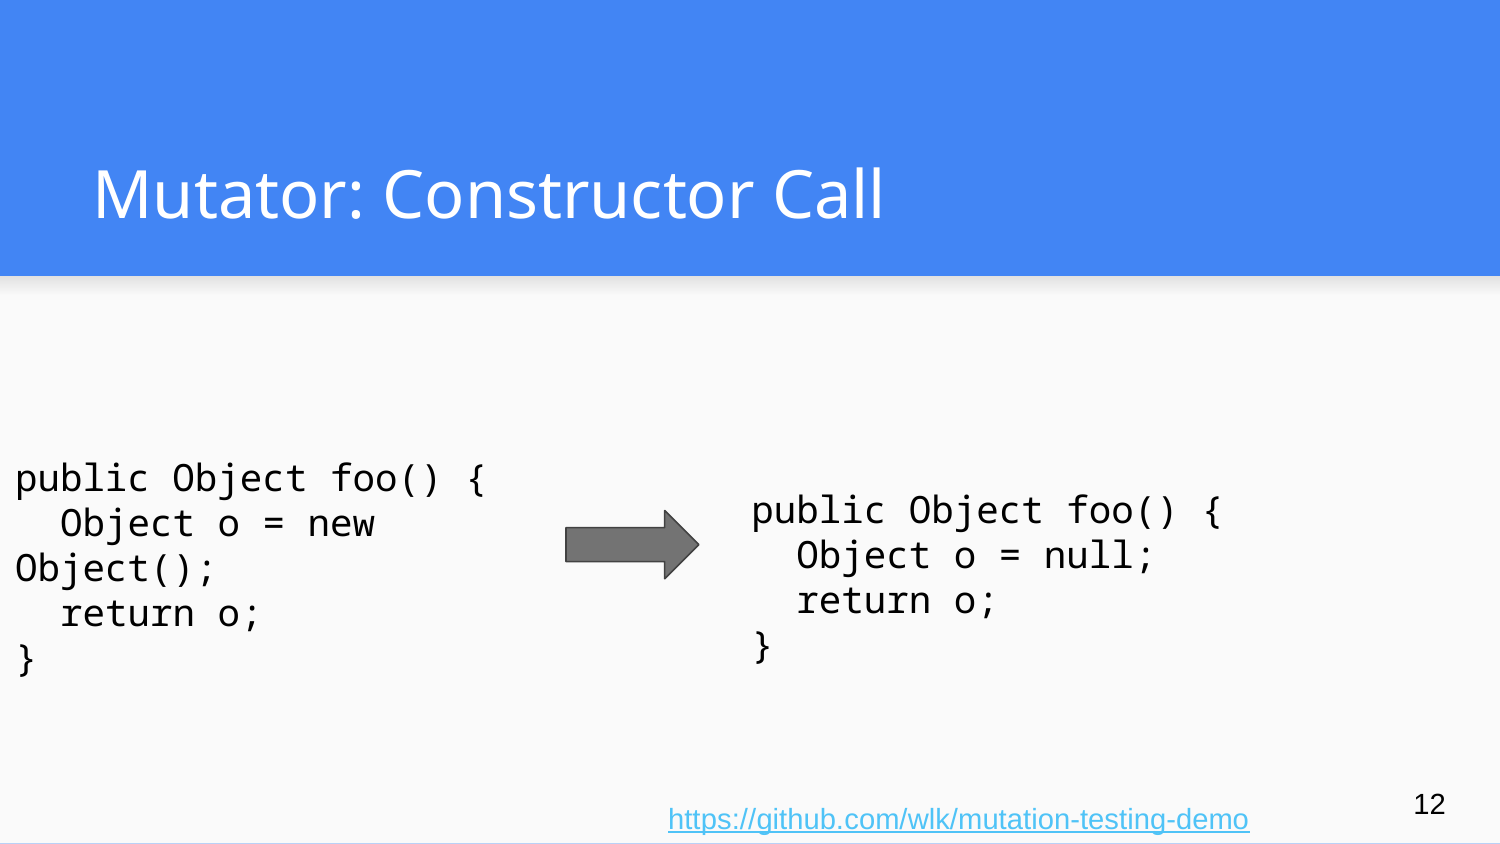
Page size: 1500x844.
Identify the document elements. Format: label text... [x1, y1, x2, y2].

text_box public Object foo() { Object o = null; return o; } [736, 330, 1345, 823]
slide_number ‹#› [1398, 770, 1489, 835]
text_box public Object foo() { Object o = new Object(); return o; } [0, 342, 599, 835]
title Mutator: Constructor Call [77, 121, 1427, 248]
text_box [565, 510, 699, 579]
